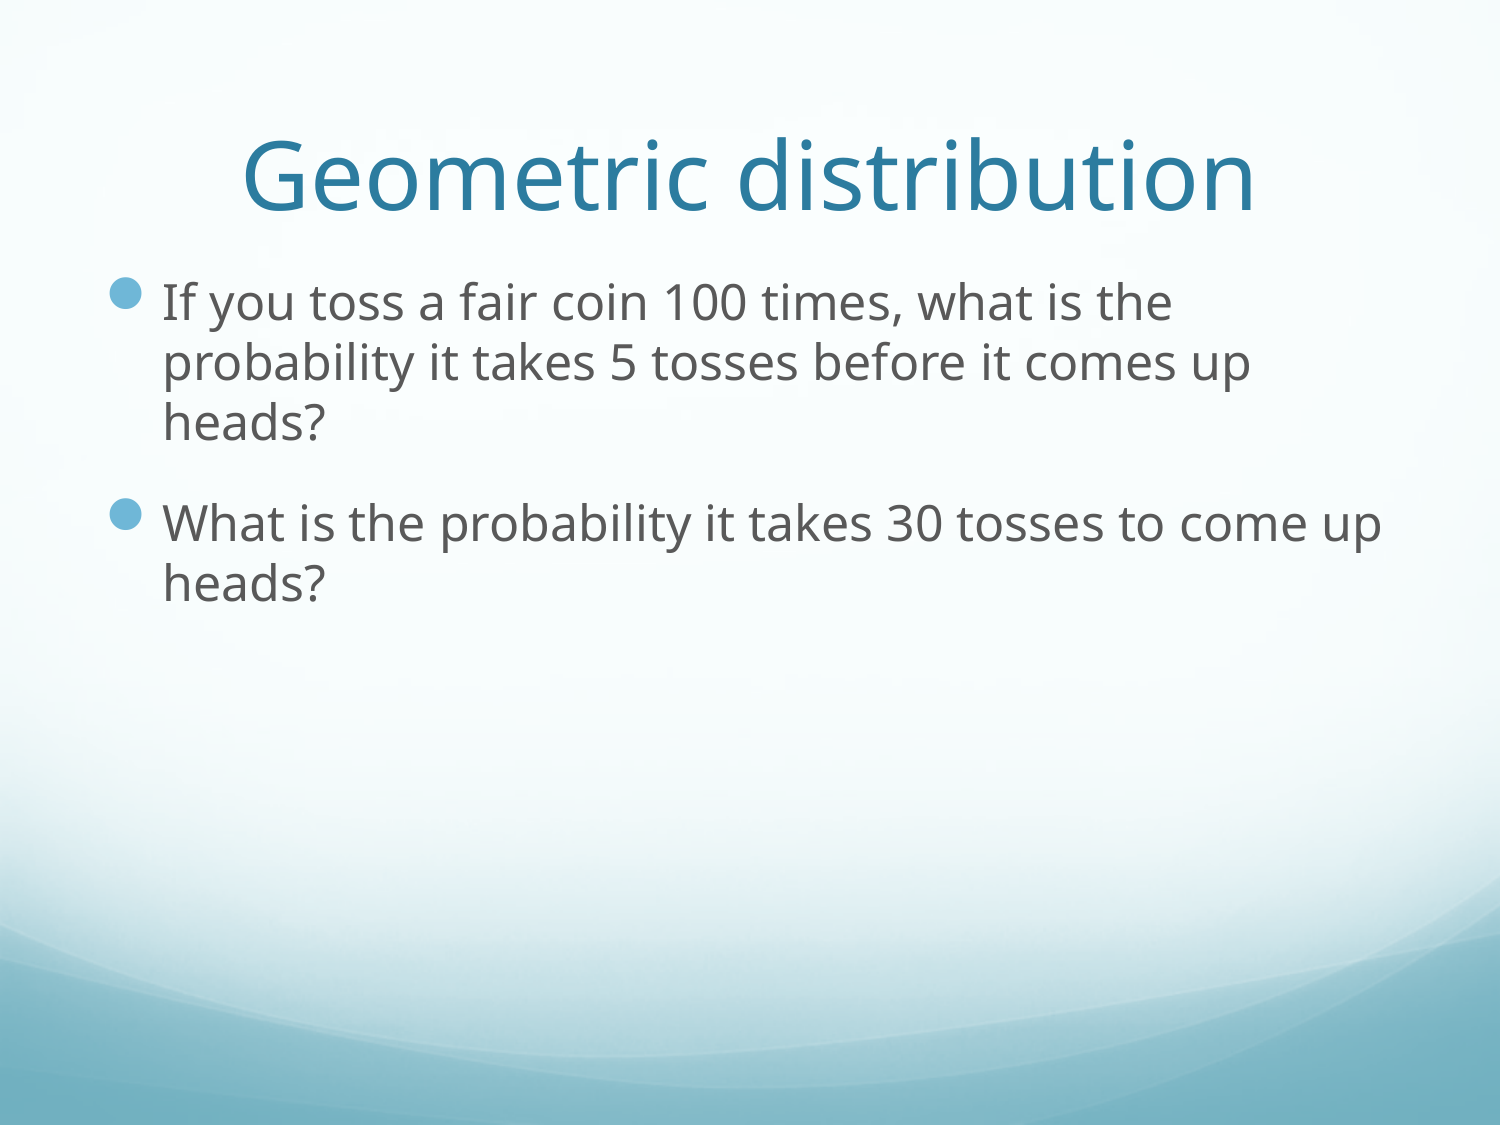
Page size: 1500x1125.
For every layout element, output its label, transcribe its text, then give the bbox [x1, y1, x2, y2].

title Geometric distribution [90, 17, 1410, 237]
list If you toss a fair coin 100 times, what is the probability it takes 5 tosses before it comes up heads? What is the probability it takes 30 tosses to come up heads? [90, 262, 1410, 975]
